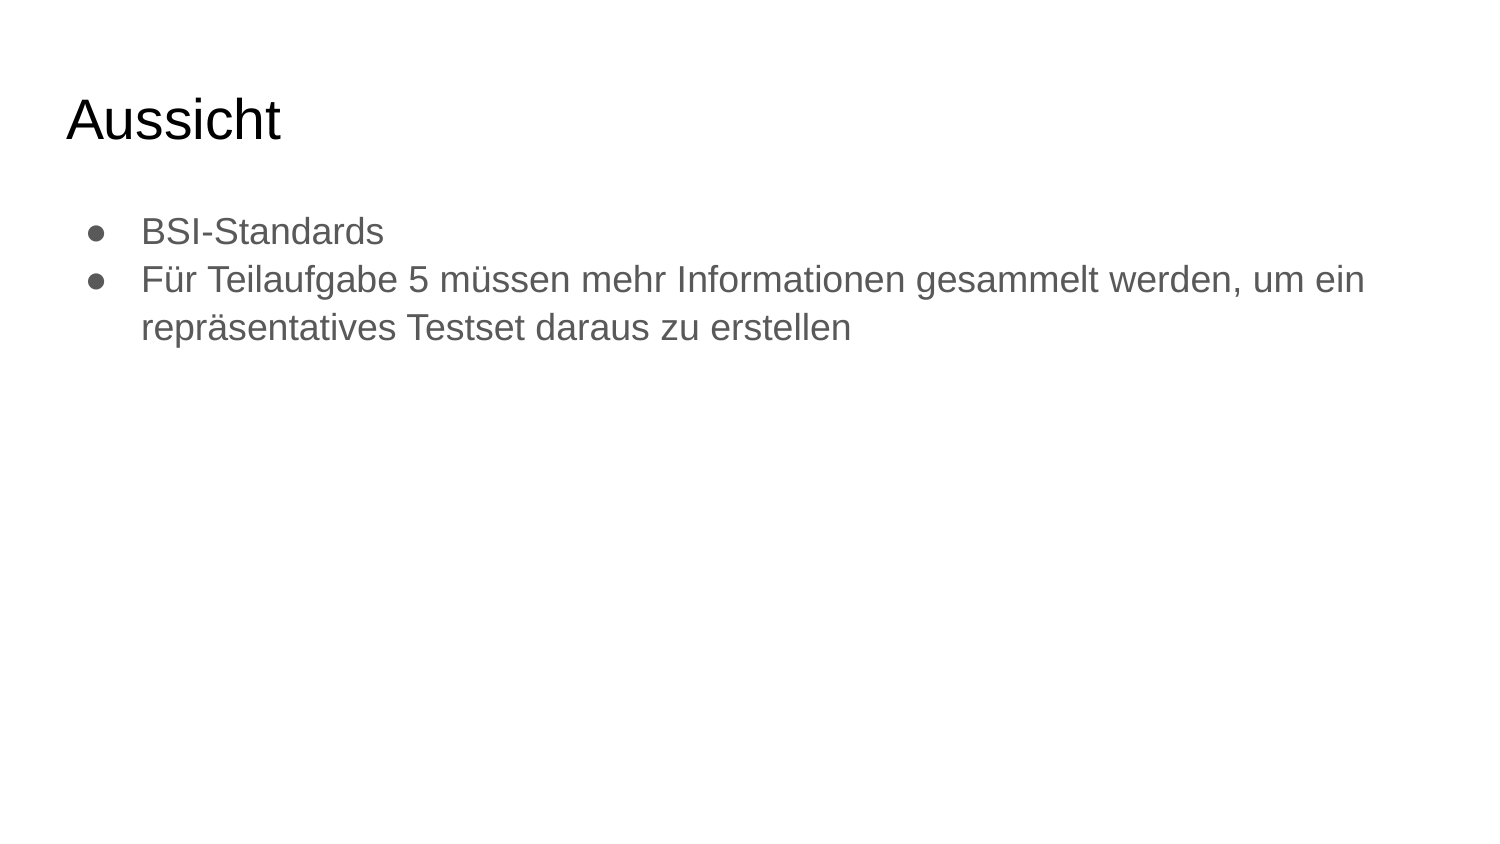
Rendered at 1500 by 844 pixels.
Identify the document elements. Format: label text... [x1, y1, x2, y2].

title Aussicht [51, 72, 1449, 167]
list BSI-Standards Für Teilaufgabe 5 müssen mehr Informationen gesammelt werden, um ein repräsentatives Testset daraus zu erstellen [51, 189, 1449, 750]
